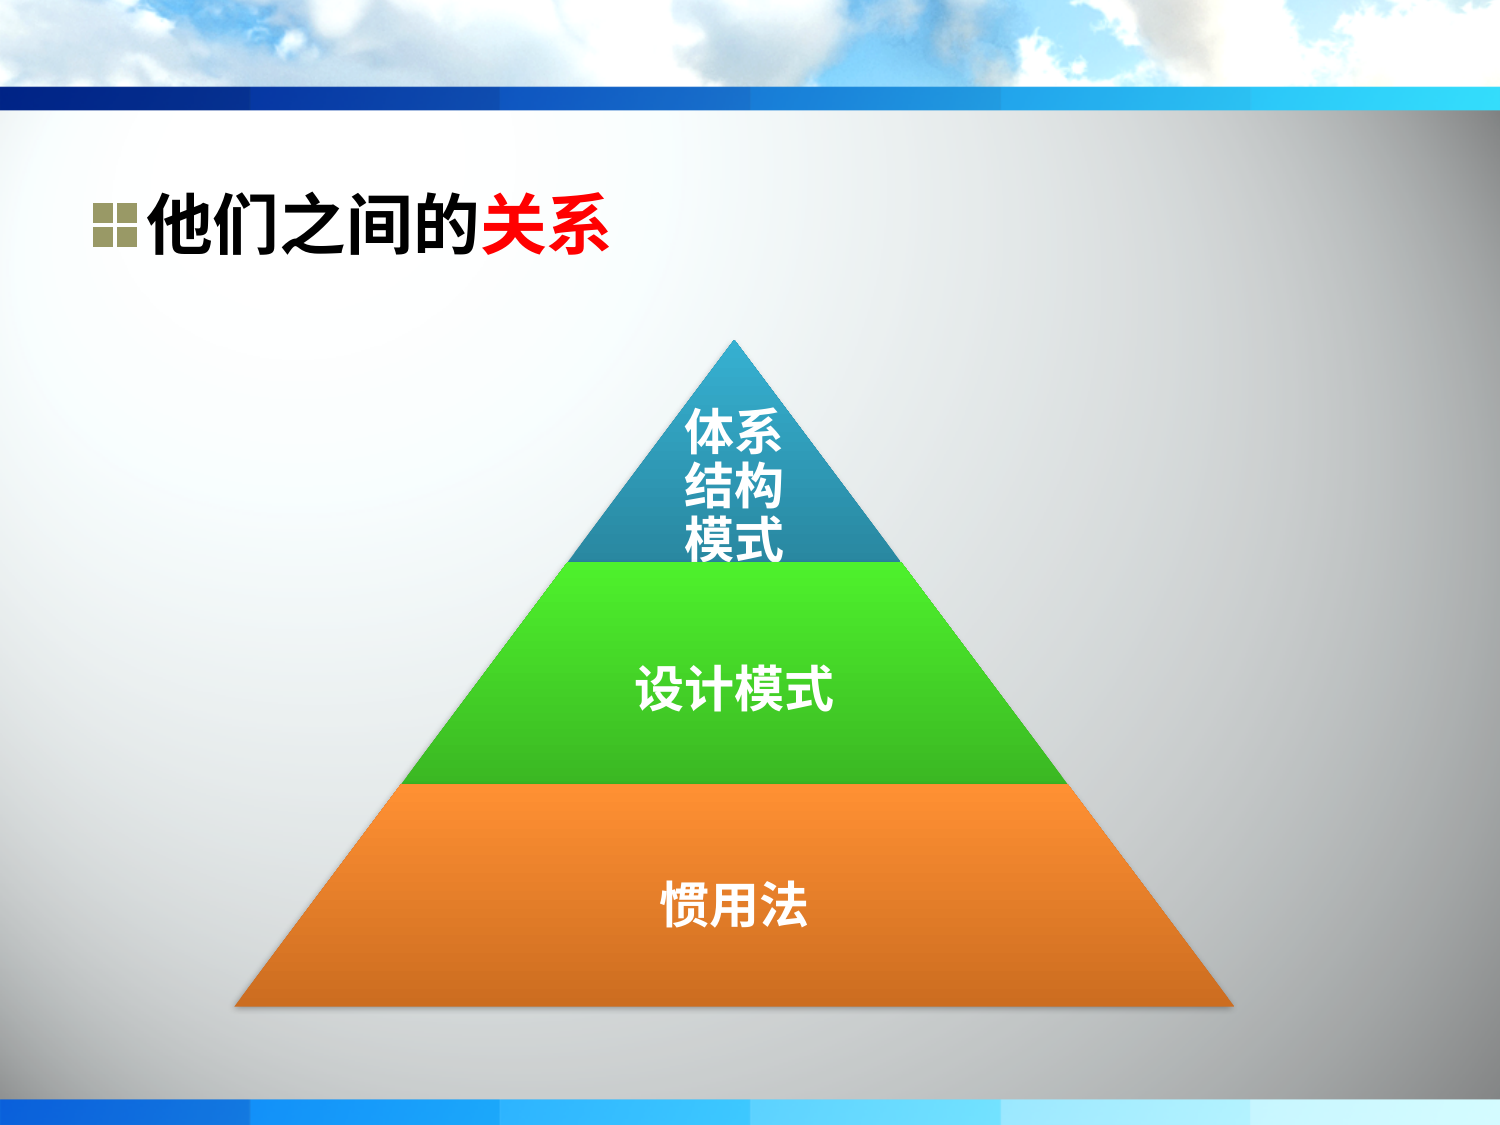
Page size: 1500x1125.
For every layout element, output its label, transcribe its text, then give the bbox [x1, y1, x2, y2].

picture [0, 0, 1500, 1125]
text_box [234, 339, 1235, 1007]
list 他们之间的关系 [75, 175, 1418, 1055]
